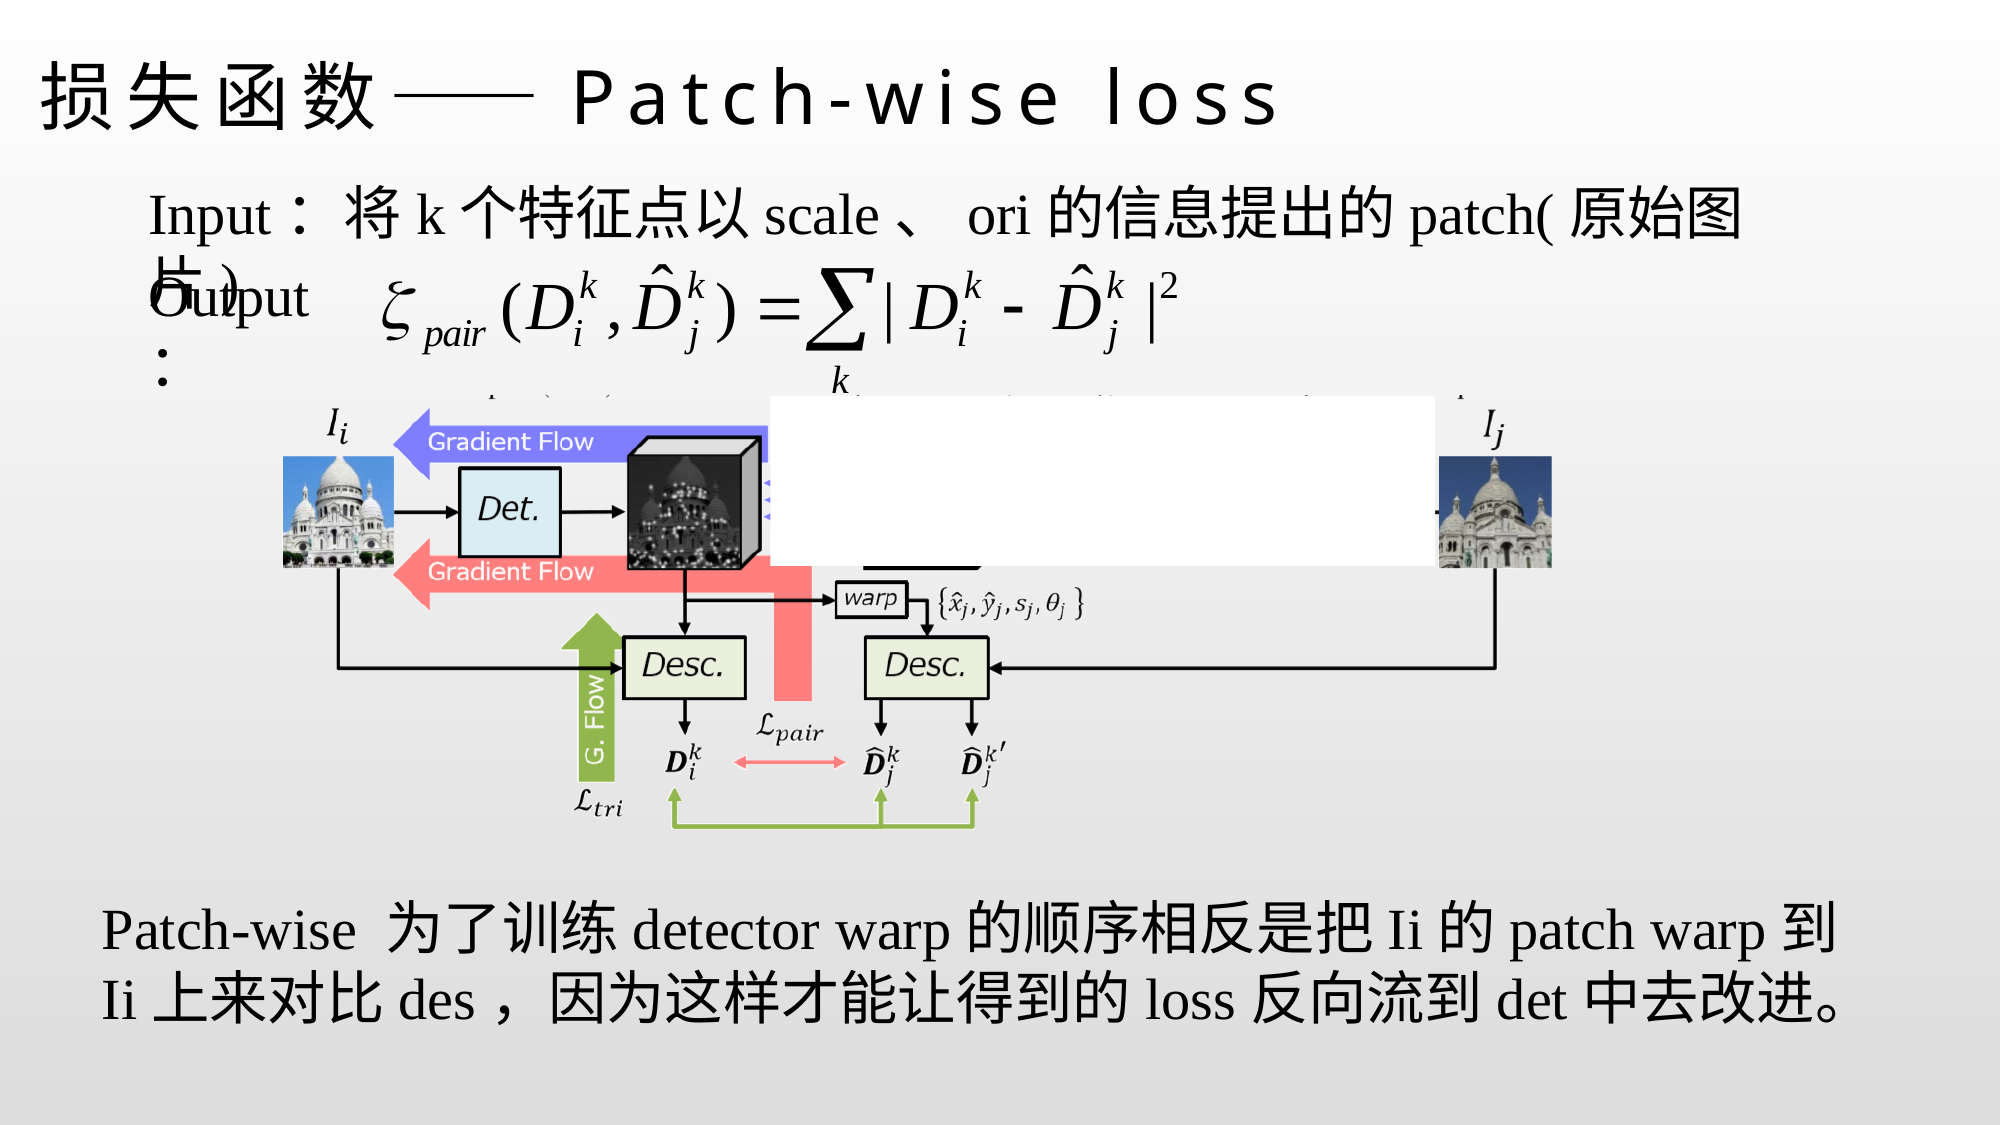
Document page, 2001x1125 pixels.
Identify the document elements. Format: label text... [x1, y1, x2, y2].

picture [235, 395, 1564, 841]
text_box Patch-wise 为了训练detector warp的顺序相反是把Ii的patch warp到Ii上来对比des，因为这样才能让得到的loss反向流到det中去改进。 [86, 883, 1861, 1039]
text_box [370, 250, 1195, 395]
text_box Input：将k个特征点以scale、ori的信息提出的patch(原始图片) [133, 168, 1788, 324]
text_box Output： [133, 250, 370, 406]
title 损失函数——Patch-wise loss [22, 43, 1803, 169]
